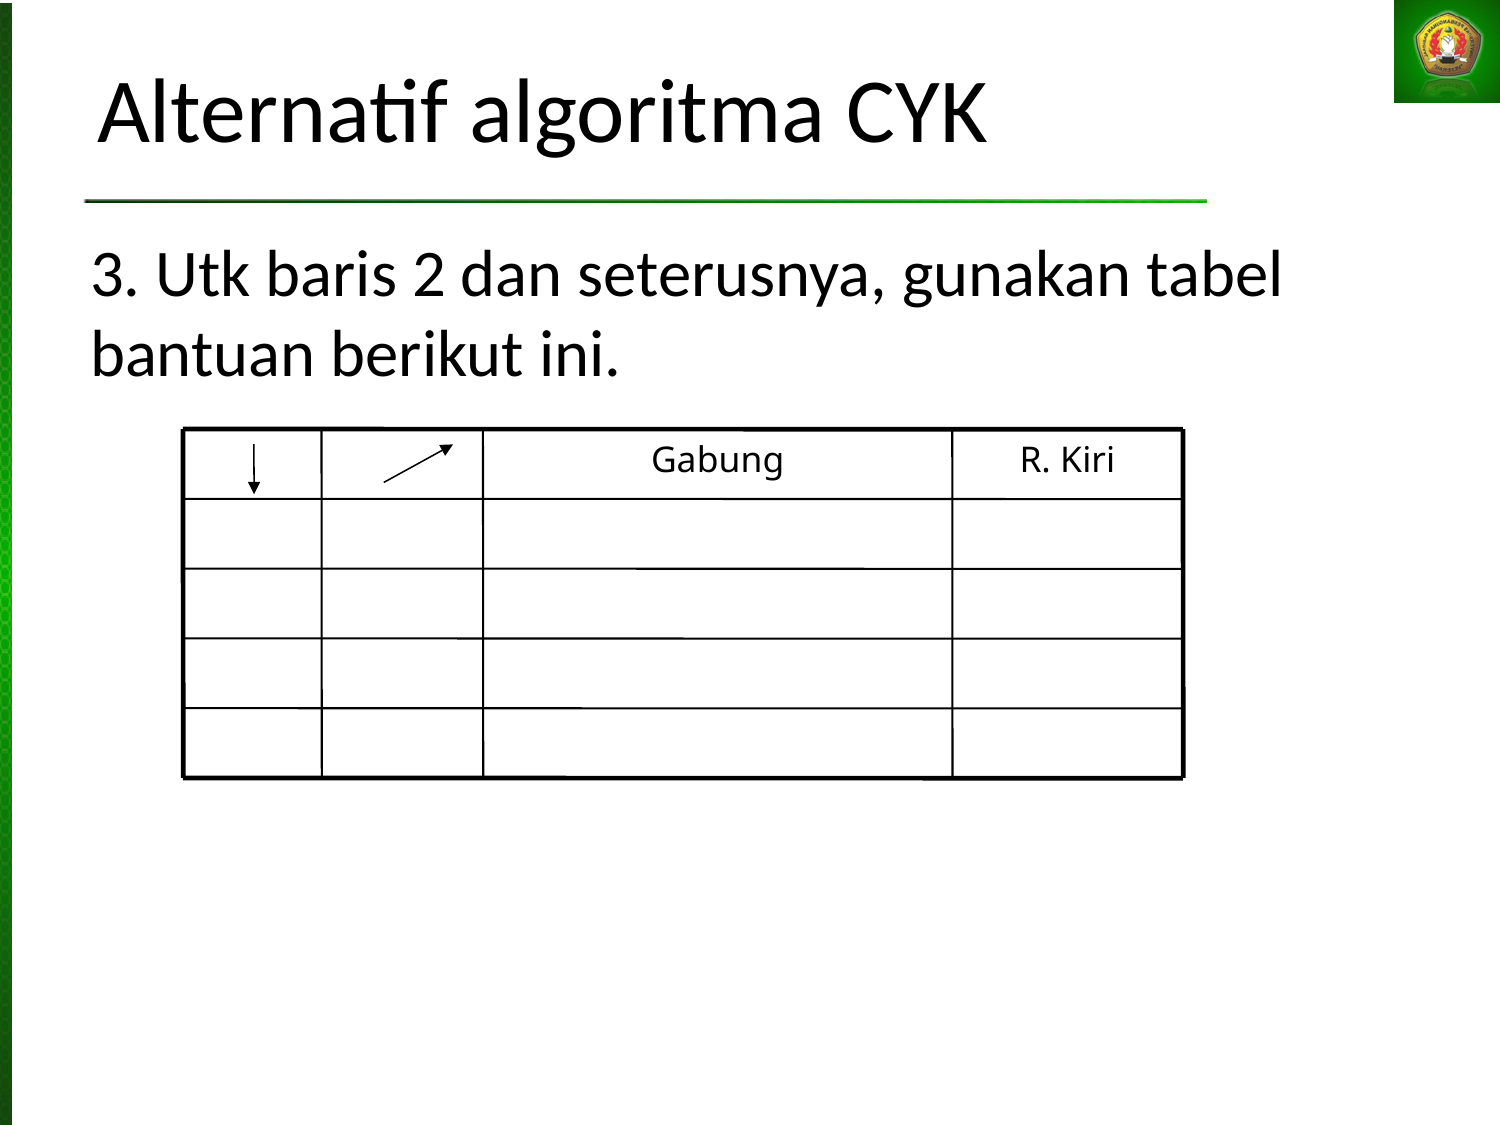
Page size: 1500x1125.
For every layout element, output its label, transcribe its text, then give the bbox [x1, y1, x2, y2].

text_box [182, 428, 1183, 778]
list 3. Utk baris 2 dan seterusnya, gunakan tabel bantuan berikut ini. [75, 222, 1425, 1005]
title Alternatif algoritma CYK [82, 11, 1432, 200]
picture [1394, 0, 1500, 103]
picture [0, 3, 12, 1125]
